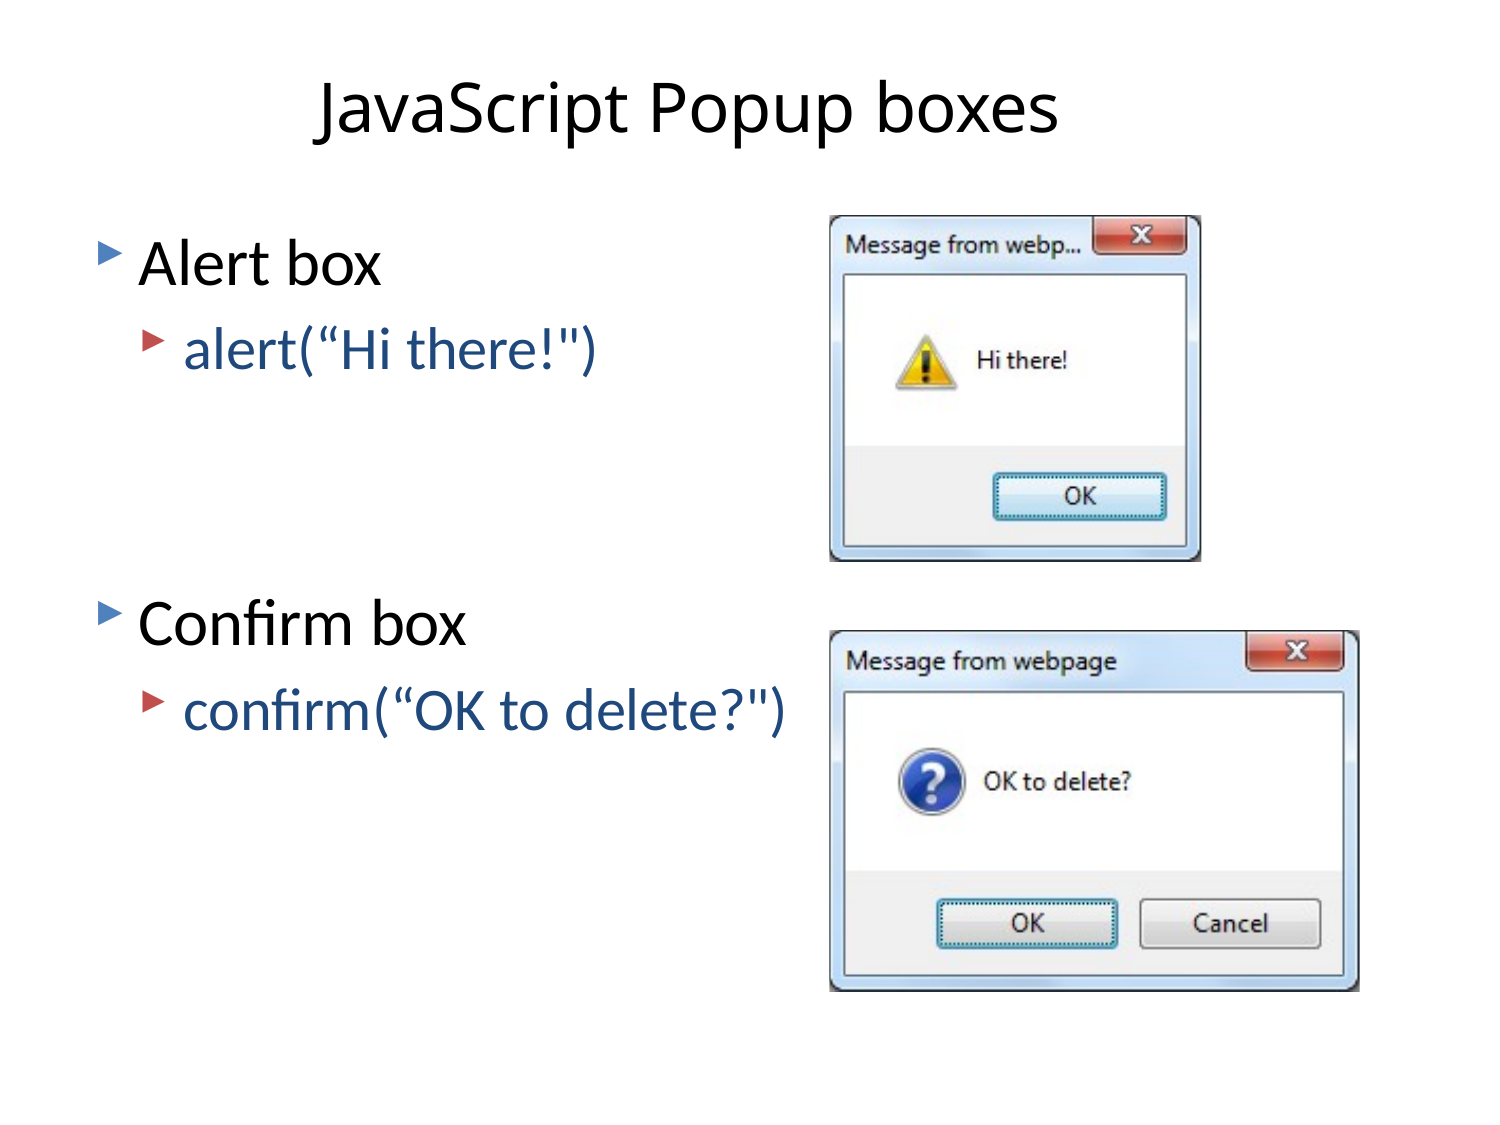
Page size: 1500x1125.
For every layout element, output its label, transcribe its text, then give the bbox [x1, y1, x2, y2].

text_box Confirm box confirm(“OK to delete?") [91, 564, 795, 743]
text_box [829, 215, 1202, 562]
title JavaScript Popup boxes [316, 8, 1184, 199]
text_box [829, 630, 1360, 992]
text_box Alert box alert(“Hi there!") [91, 204, 604, 382]
